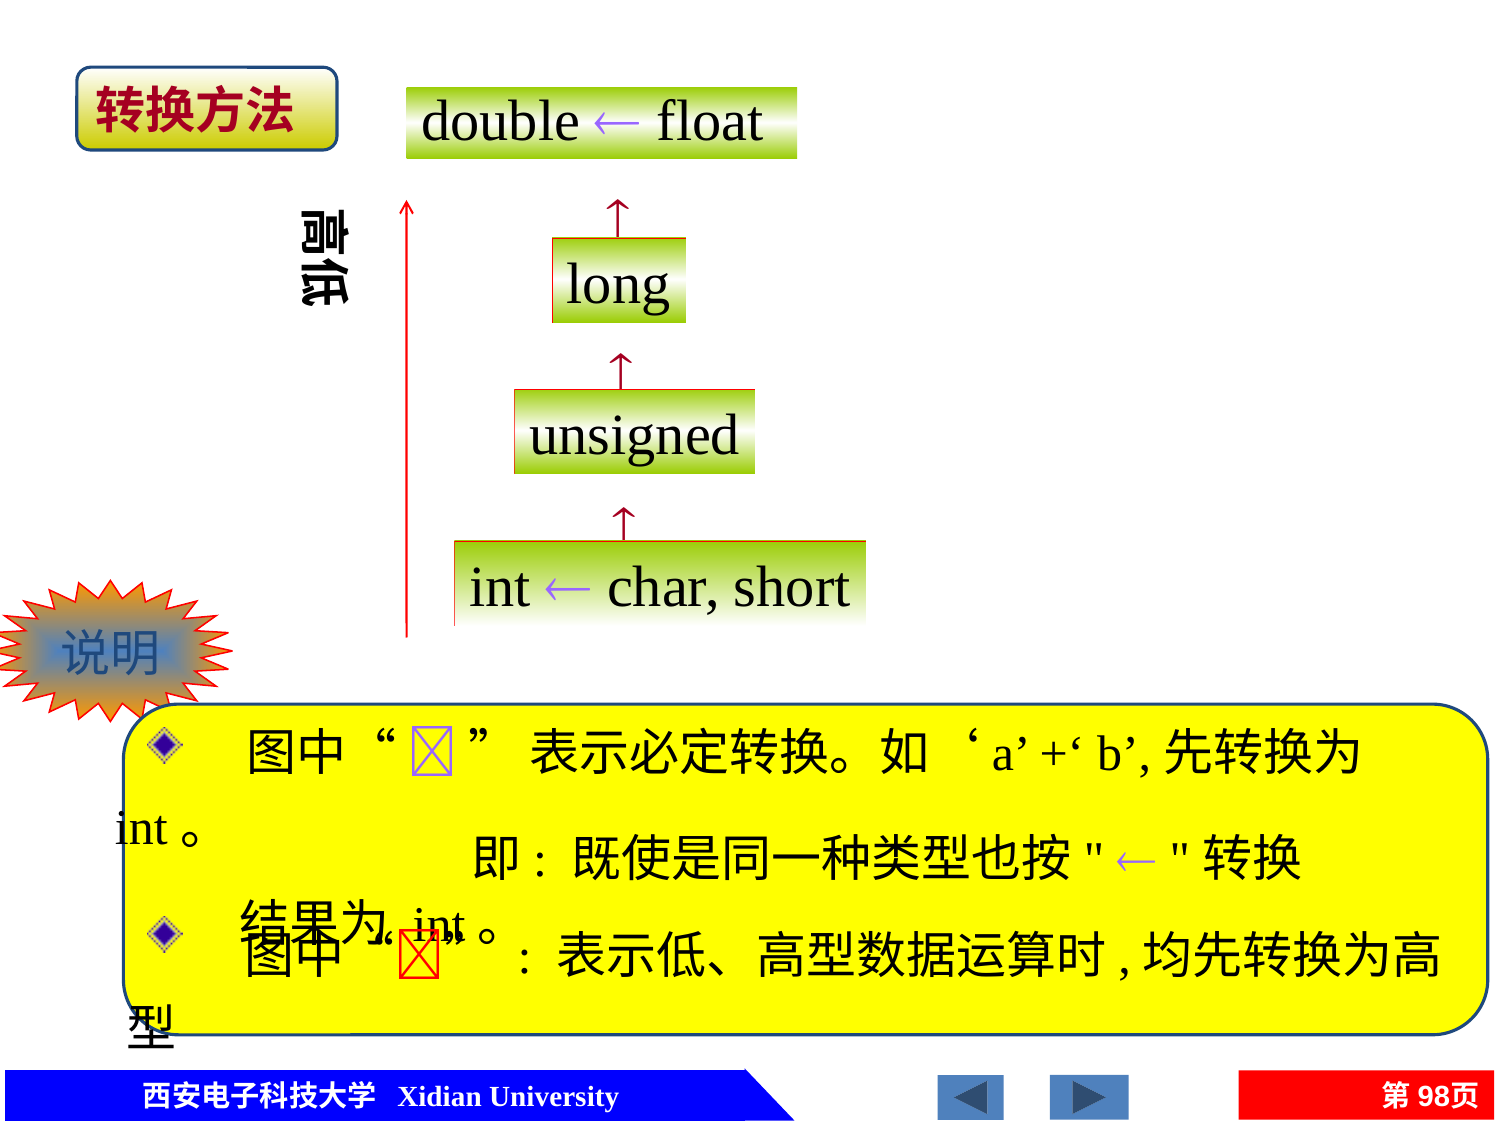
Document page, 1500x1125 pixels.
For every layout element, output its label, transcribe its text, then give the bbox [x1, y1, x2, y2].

text_box  [597, 494, 652, 540]
text_box 说明 [0, 580, 233, 720]
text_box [100, 690, 1488, 1036]
text_box int  char, short [454, 540, 866, 626]
text_box unsigned [514, 389, 755, 474]
text_box 转换方法 [76, 67, 337, 150]
text_box [399, 199, 414, 638]
text_box  [594, 340, 649, 389]
text_box  [577, 172, 646, 237]
text_box 高低 [282, 200, 372, 613]
text_box double  float [406, 87, 798, 159]
text_box long [552, 237, 686, 323]
